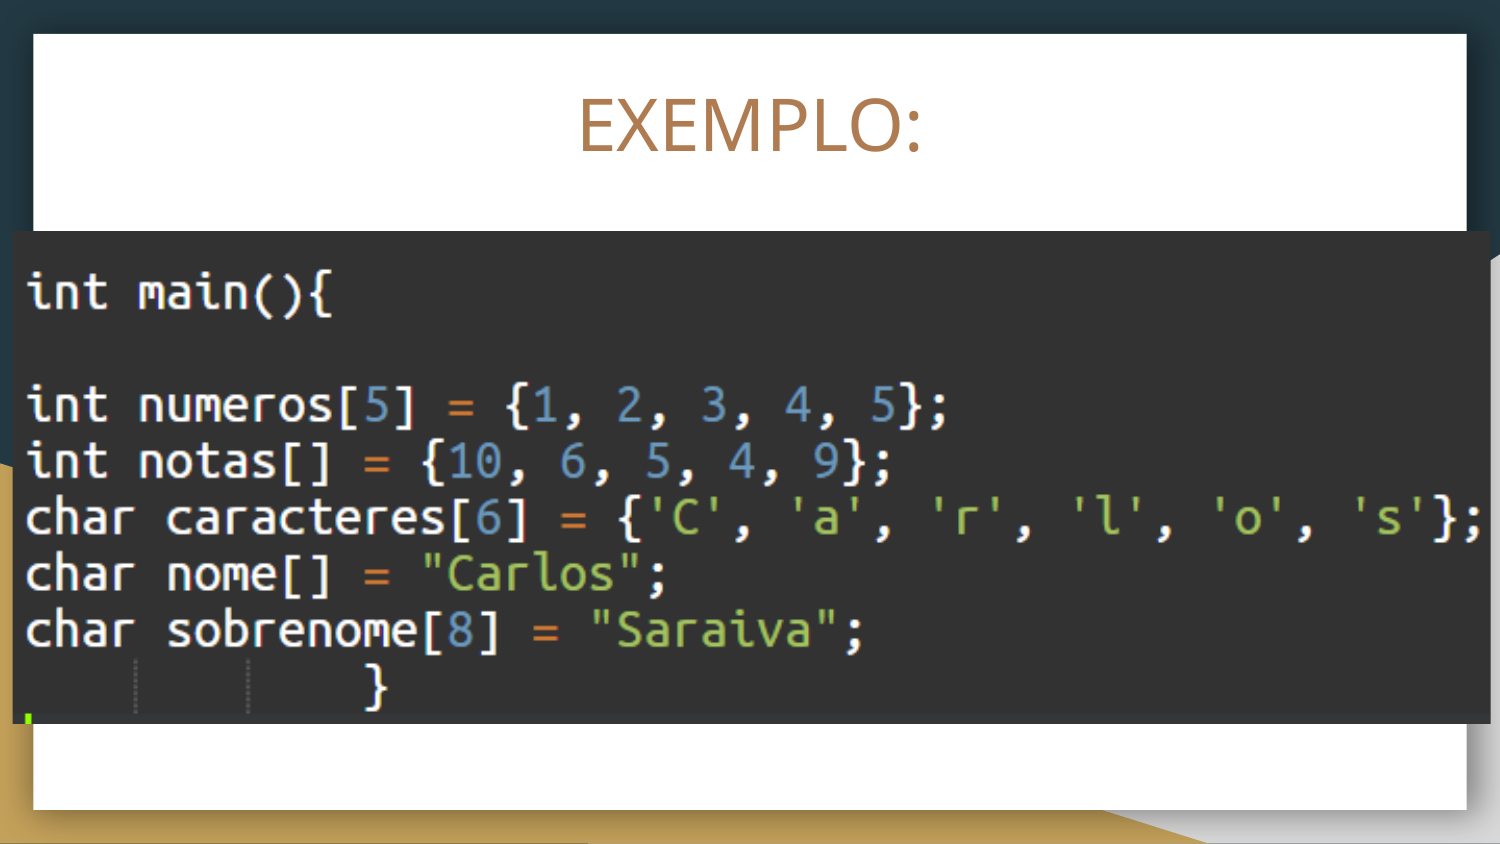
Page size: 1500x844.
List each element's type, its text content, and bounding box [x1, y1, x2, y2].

picture [12, 231, 1491, 724]
title EXEMPLO: [134, 63, 1366, 221]
